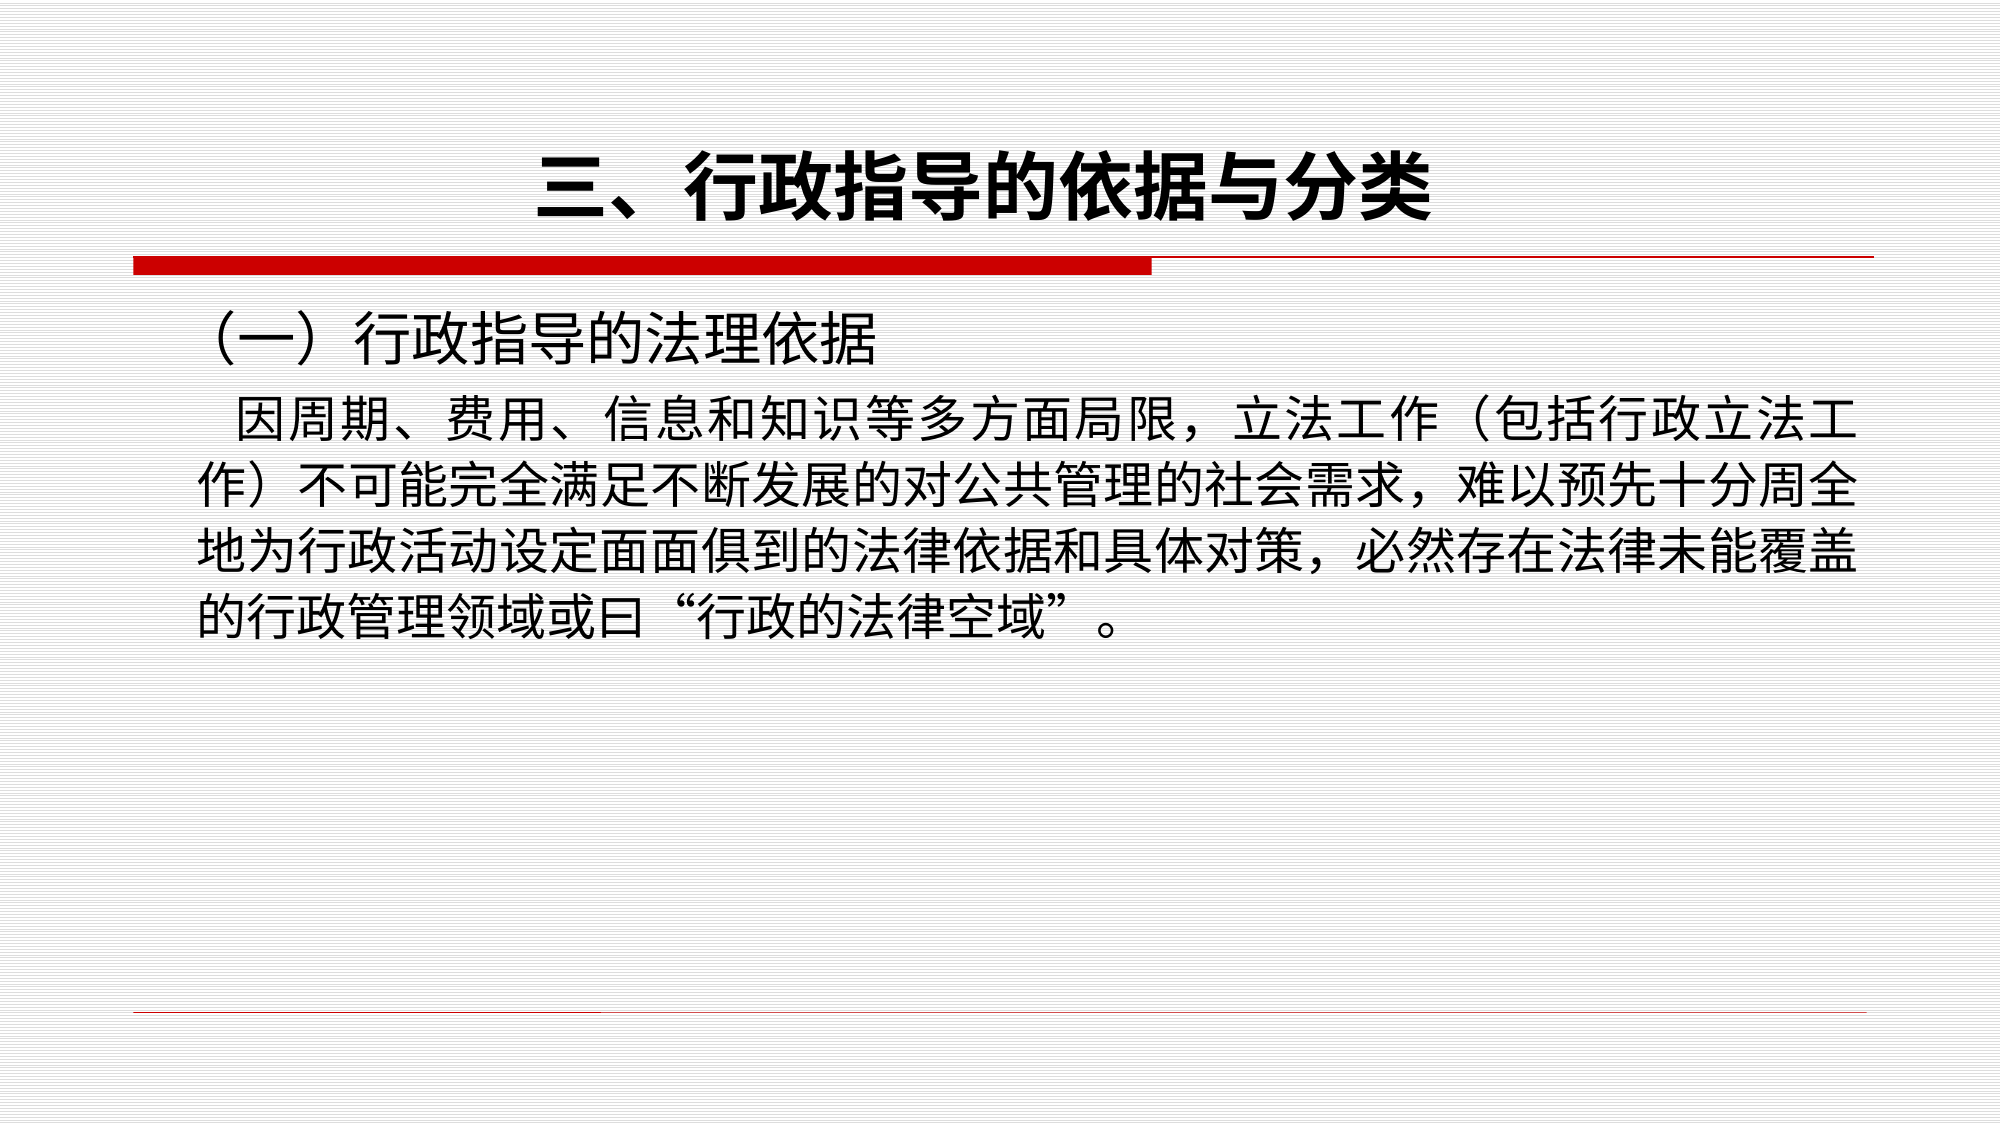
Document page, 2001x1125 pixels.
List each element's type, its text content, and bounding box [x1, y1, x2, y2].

list （一）行政指导的法理依据 因周期、费用、信息和知识等多方面局限，立法工作（包括行政立法工作）不可能完全满足不断发展的对公共管理的社会需求，难以预先十分周全地为行政活动设定面面俱到的法律依据和具体对策，必然存在法律未能覆盖的行政管理领域或曰“行政的法律空域”。 [123, 287, 1875, 988]
text_box 三、行政指导的依据与分类 [518, 131, 1502, 237]
